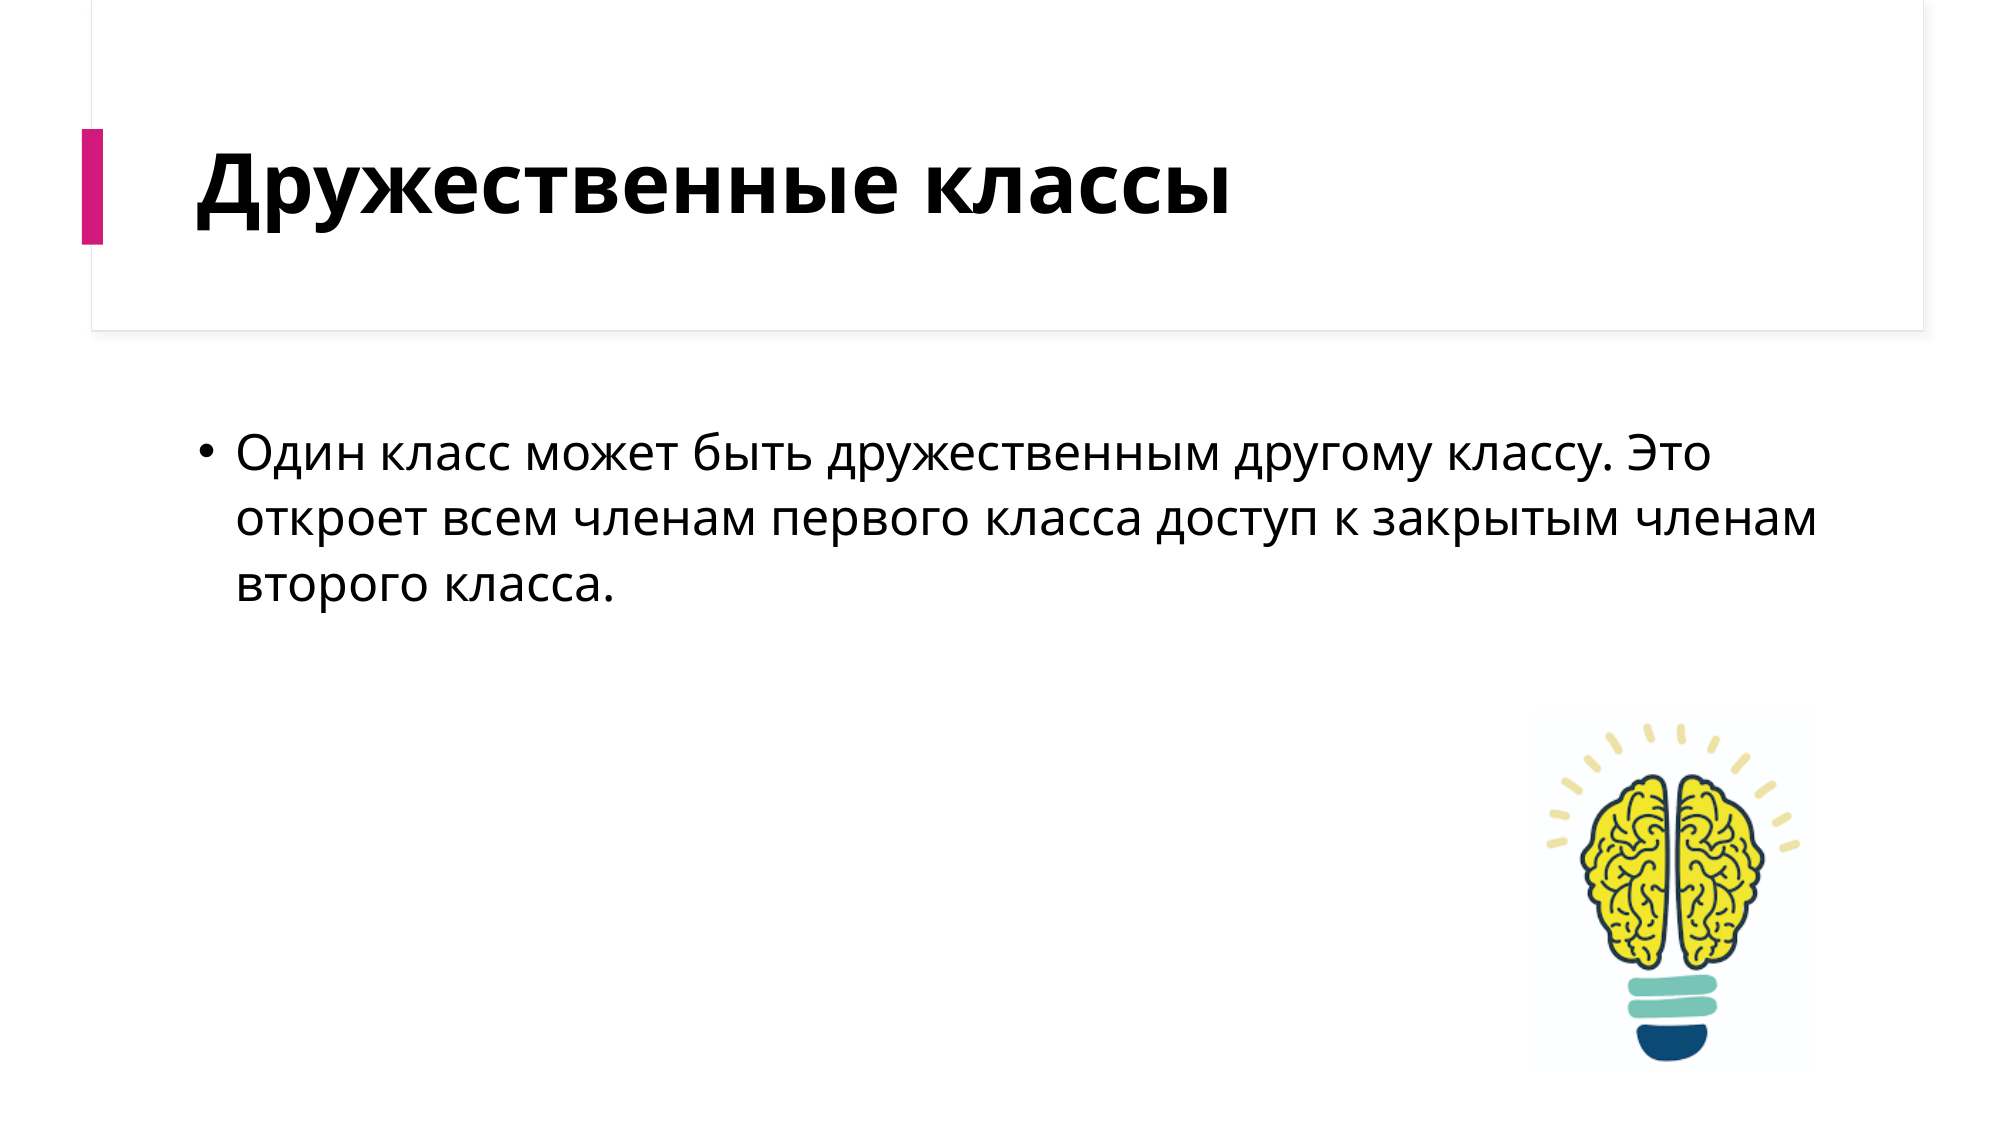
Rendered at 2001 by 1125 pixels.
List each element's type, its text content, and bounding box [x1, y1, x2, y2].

picture [1534, 709, 1817, 1070]
title Дружественные классы [183, 90, 1851, 284]
list Один класс может быть дружественным другому классу. Это откроет всем членам первого класса доступ к закрытым членам второго класса. [183, 406, 1851, 1013]
